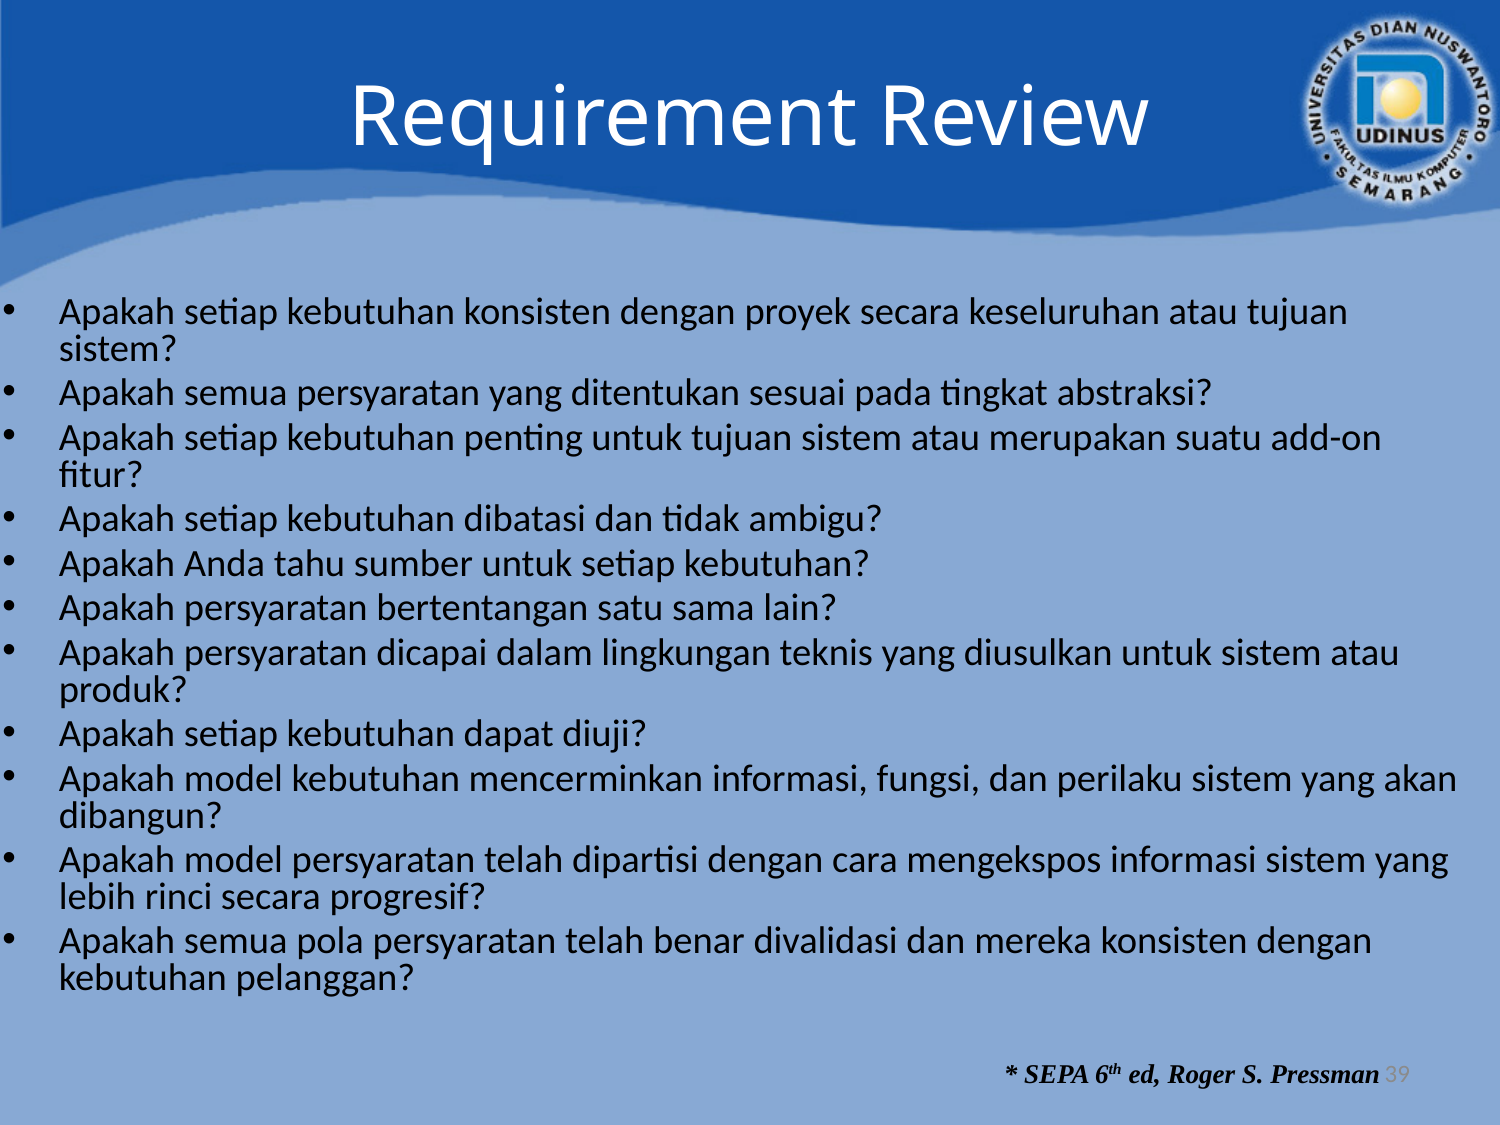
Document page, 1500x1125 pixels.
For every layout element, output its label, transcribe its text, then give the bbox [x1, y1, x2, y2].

title Requirement Review [74, 46, 1425, 178]
slide_number 39 [1074, 1042, 1425, 1103]
text_box * SEPA 6th ed, Roger S. Pressman [990, 1049, 1074, 1096]
picture [0, 0, 1500, 1125]
list Apakah setiap kebutuhan konsisten dengan proyek secara keseluruhan atau tujuan sistem? Apakah semua persyaratan yang ditentukan sesuai pada tingkat abstraksi? Apakah setiap kebutuhan penting untuk tujuan sistem atau merupakan suatu add-on fitur? Apakah setiap kebutuhan dibatasi dan tidak ambigu? Apakah Anda tahu sumber untuk setiap kebutuhan? Apakah persyaratan bertentangan satu sama lain? Apakah persyaratan dicapai dalam lingkungan teknis yang diusulkan untuk sistem atau produk? Apakah setiap kebutuhan dapat diuji? Apakah model kebutuhan mencerminkan informasi, fungsi, dan perilaku sistem yang akan dibangun? Apakah model persyaratan telah dipartisi dengan cara mengekspos informasi sistem yang lebih rinci secara progresif? Apakah semua pola persyaratan telah benar divalidasi dan mereka konsisten dengan kebutuhan pelanggan? [0, 287, 1486, 1009]
